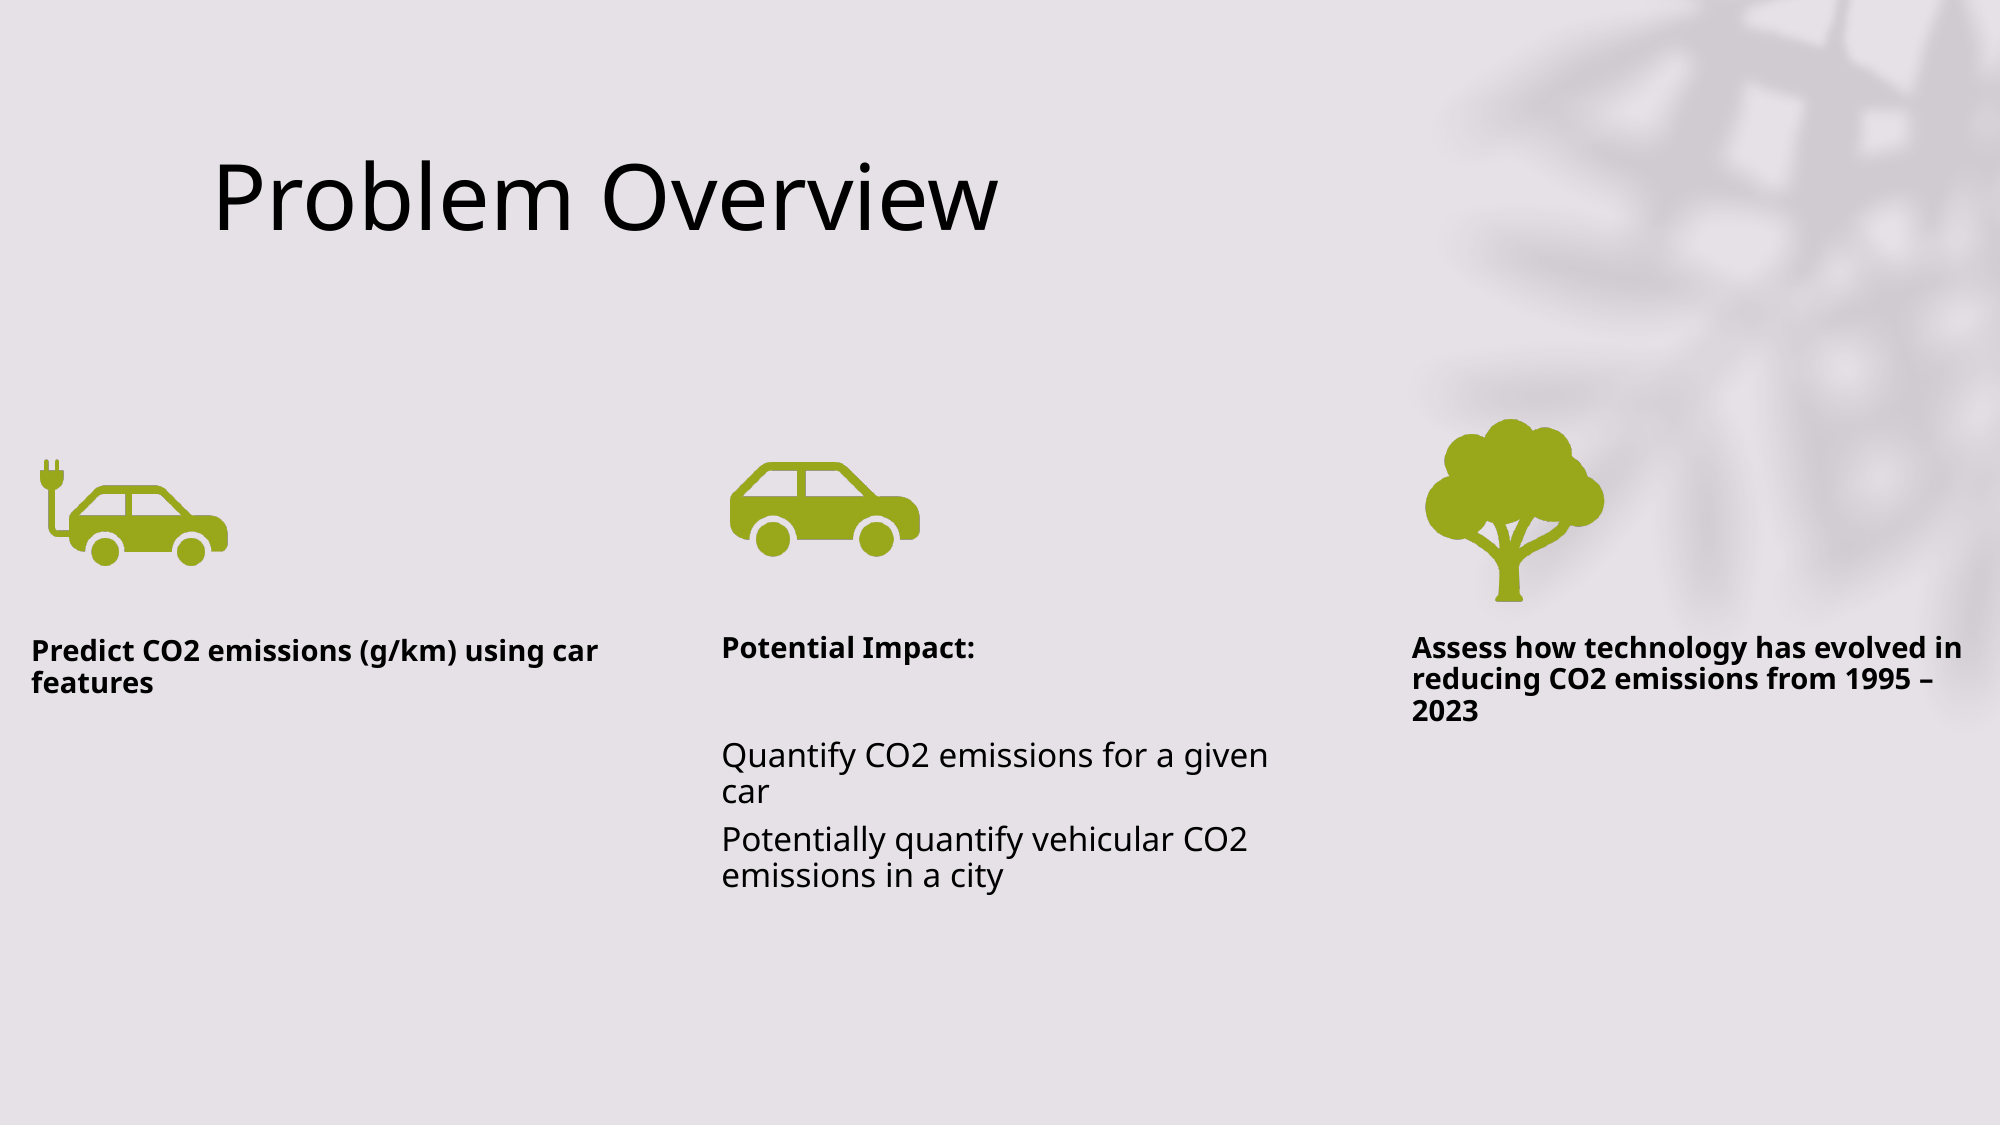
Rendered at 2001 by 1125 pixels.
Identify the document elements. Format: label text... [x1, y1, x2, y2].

title Problem Overview [196, 62, 1838, 292]
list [30, 292, 2000, 1014]
